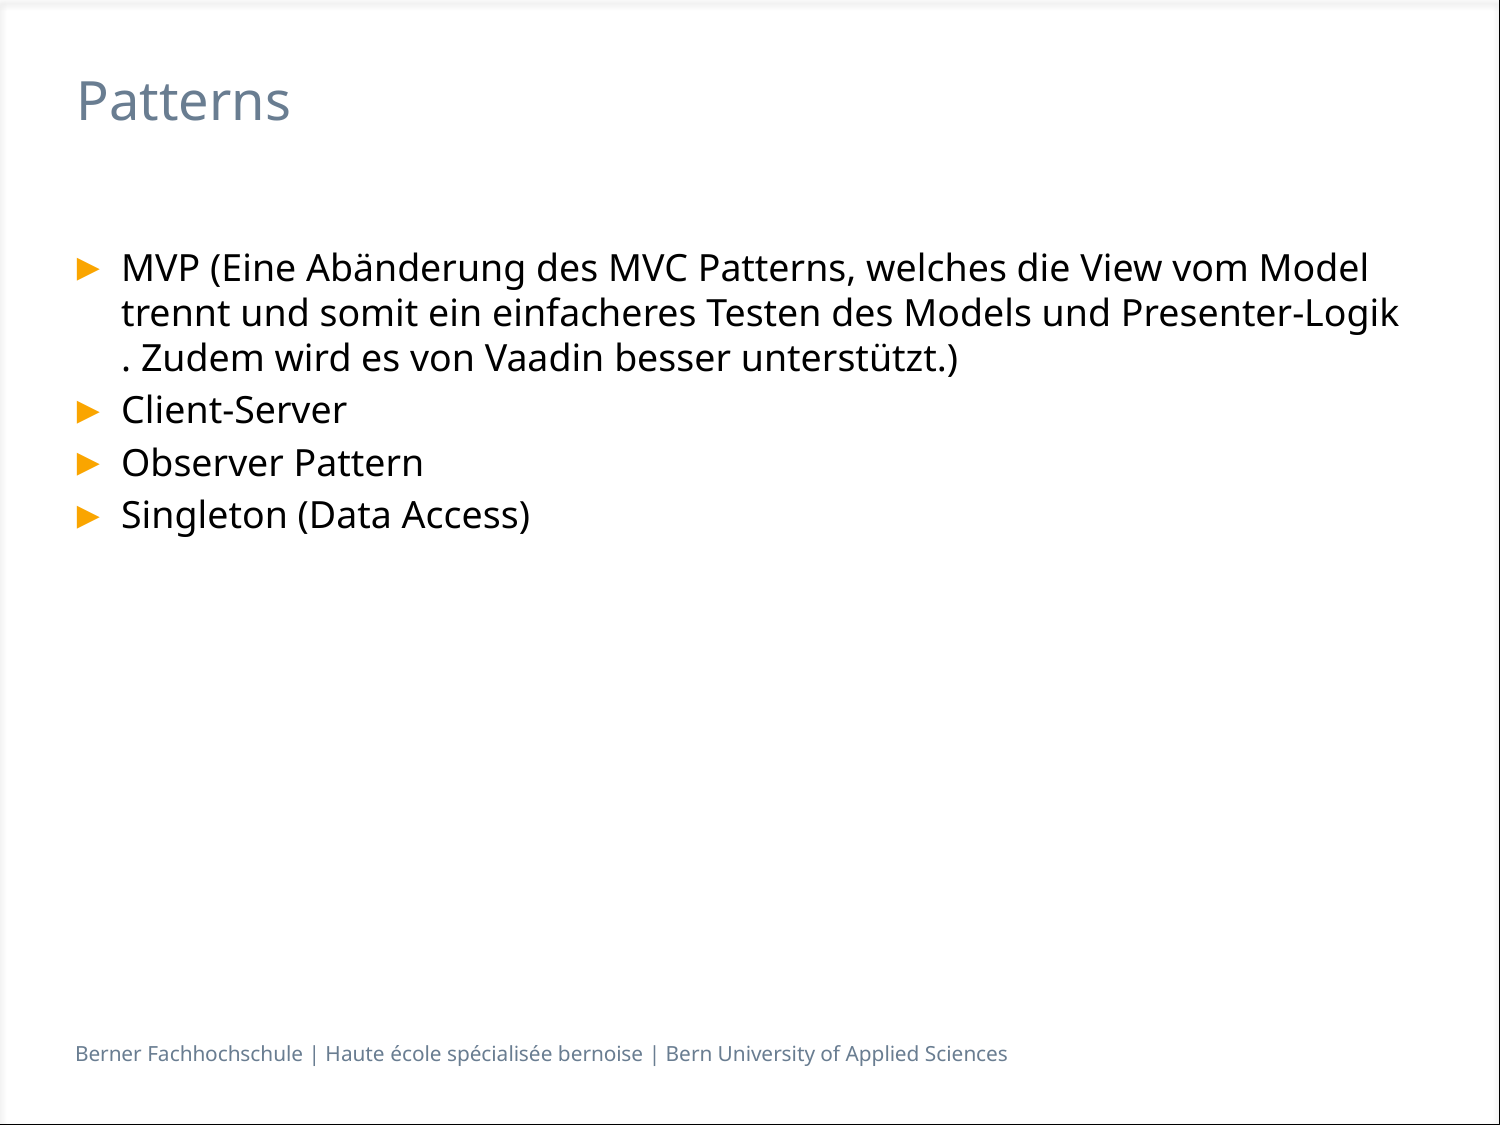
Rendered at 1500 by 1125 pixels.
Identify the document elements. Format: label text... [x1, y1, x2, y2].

list MVP (Eine Abänderung des MVC Patterns, welches die View vom Model trennt und somit ein einfacheres Testen des Models und Presenter-Logik . Zudem wird es von Vaadin besser unterstützt.) Client-Server Observer Pattern Singleton (Data Access) [76, 236, 1406, 1004]
title Patterns [76, 59, 1406, 148]
